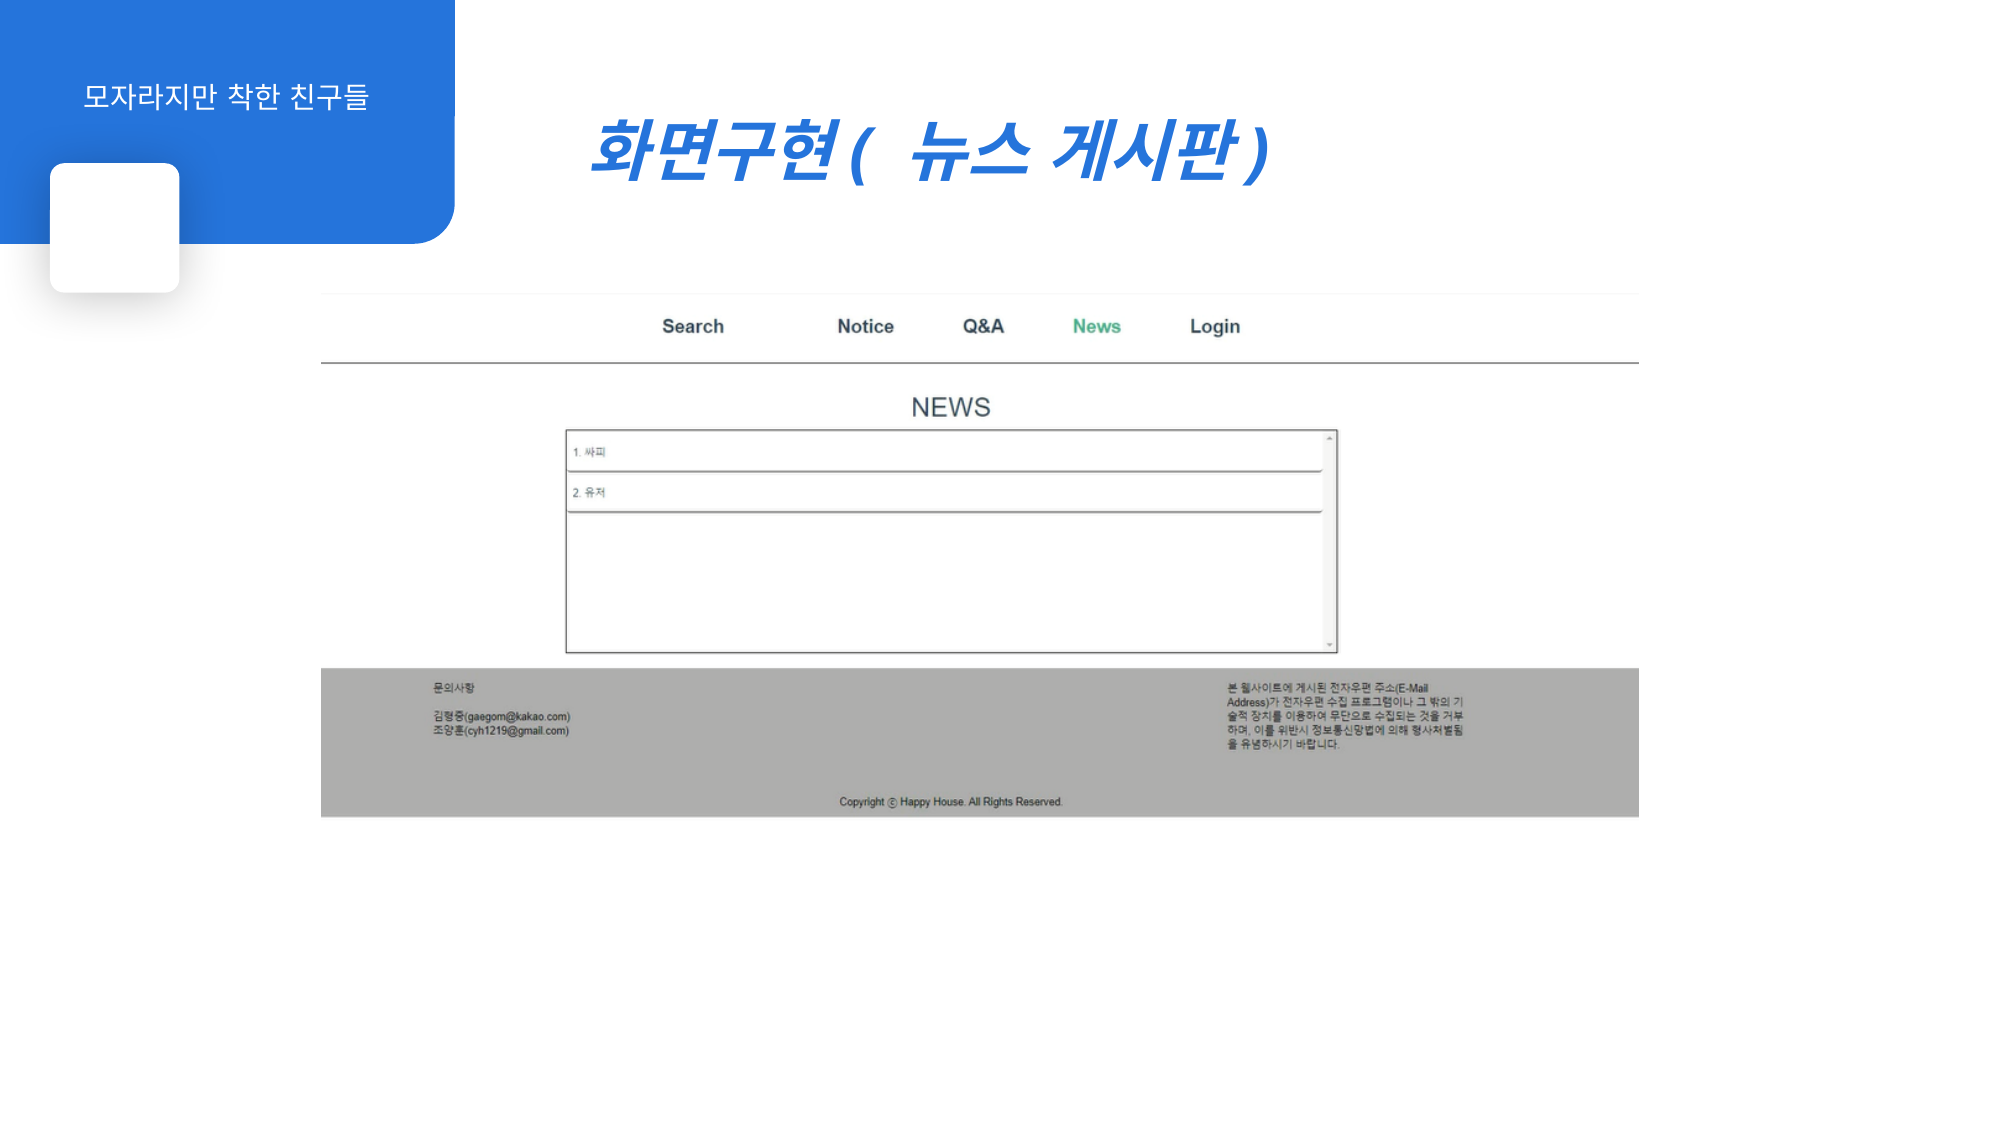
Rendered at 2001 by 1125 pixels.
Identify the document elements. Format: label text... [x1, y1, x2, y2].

text_box 모자라지만 착한 친구들 [69, 72, 386, 122]
text_box [48, 162, 181, 294]
picture [321, 292, 1639, 1027]
text_box [0, 0, 456, 245]
text_box 화면구현( 뉴스 게시판) [572, 61, 1573, 197]
